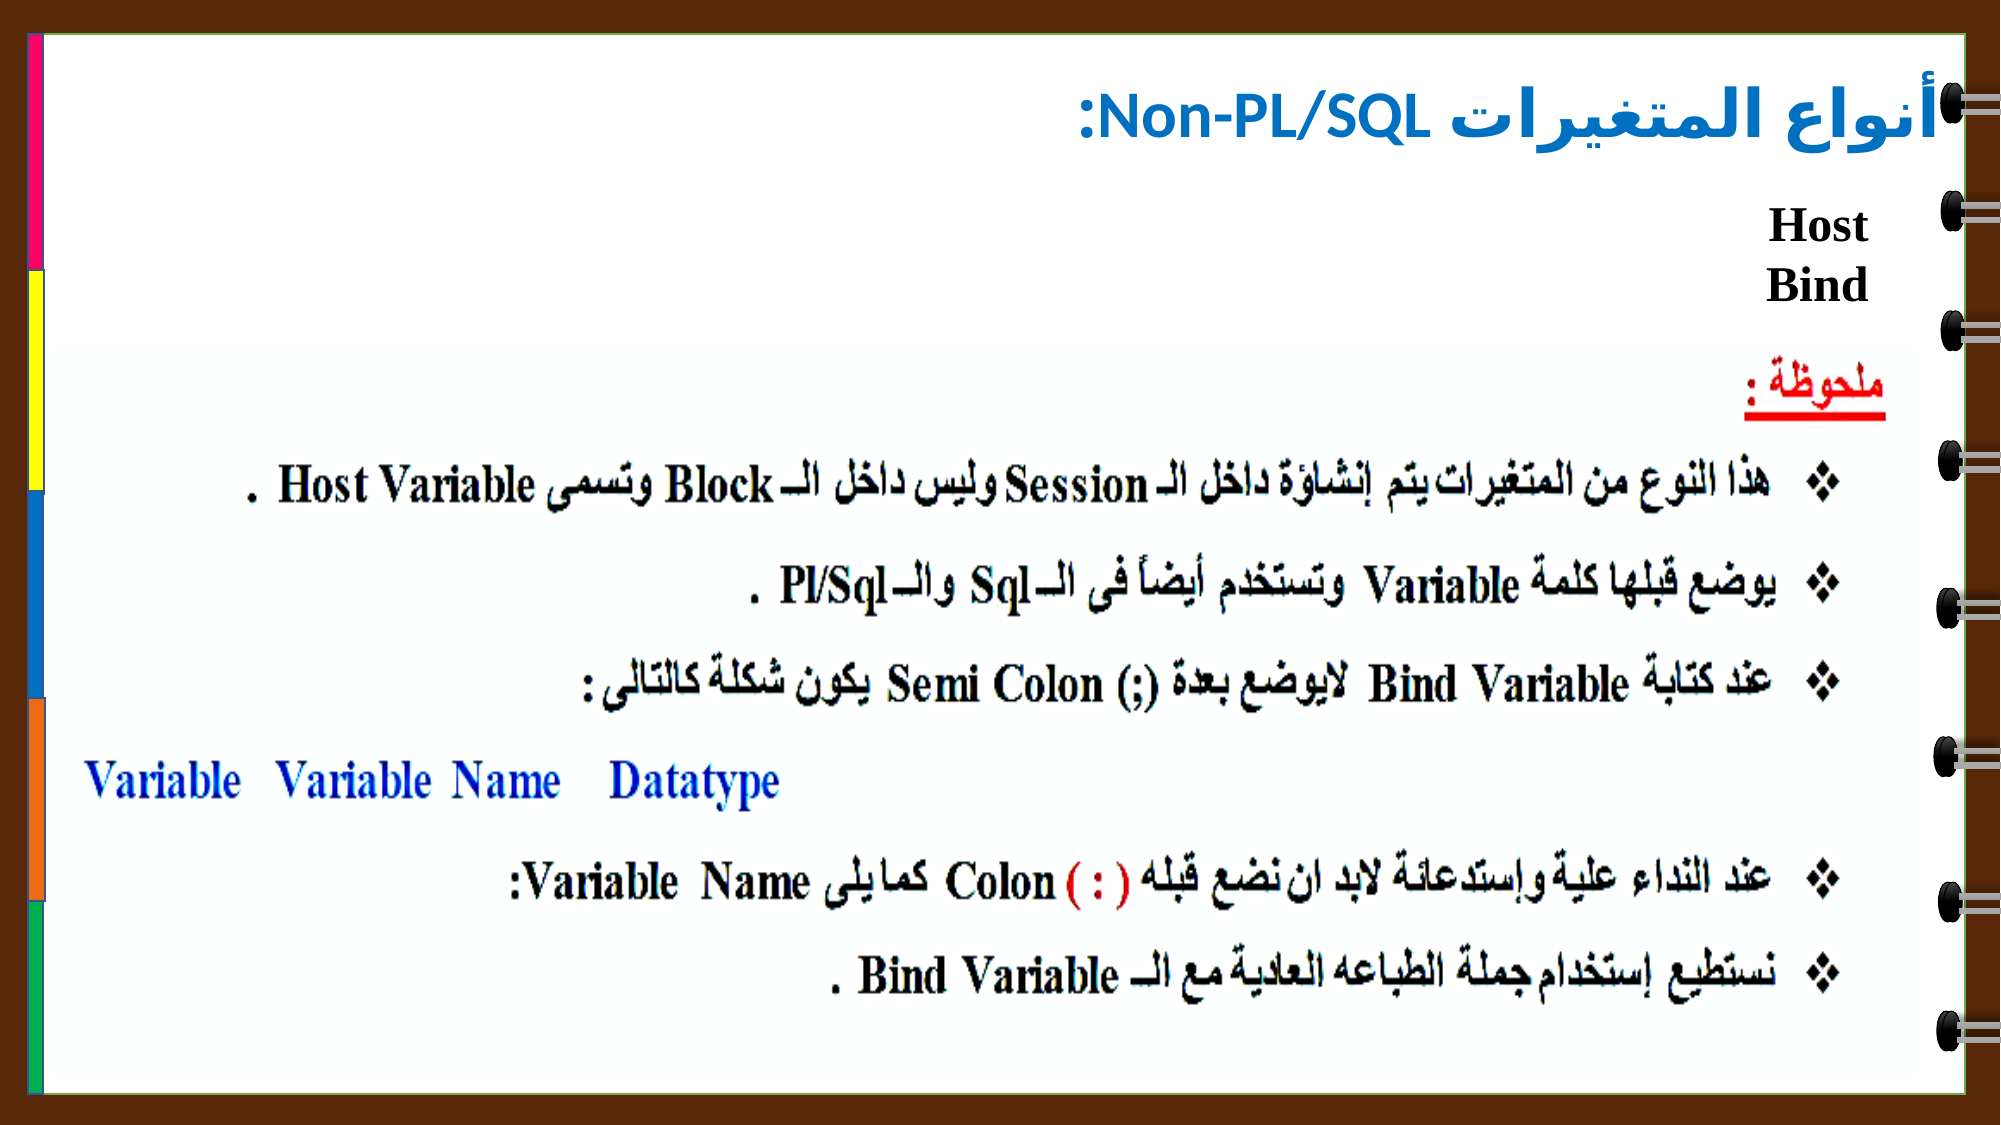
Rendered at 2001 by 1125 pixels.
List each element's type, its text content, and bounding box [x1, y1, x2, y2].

text_box [1933, 736, 1945, 778]
text_box أنواع المتغيرات Non-PL/SQL: [1043, 63, 1956, 159]
text_box [0, 0, 2000, 1125]
text_box [1958, 466, 2000, 473]
text_box [1941, 587, 1959, 629]
text_box [1956, 1022, 2000, 1026]
text_box [1954, 762, 2000, 769]
text_box [1938, 736, 1956, 778]
text_box [44, 33, 1966, 1095]
text_box [27, 33, 44, 269]
text_box [1937, 881, 1950, 923]
text_box [1936, 587, 1949, 629]
text_box [1936, 1010, 1948, 1052]
text_box [1961, 217, 2000, 223]
text_box [1961, 322, 2000, 326]
text_box [1945, 190, 1964, 232]
text_box [1960, 109, 2000, 115]
text_box [1960, 94, 2000, 98]
text_box [1940, 190, 1953, 232]
text_box [1961, 202, 2000, 206]
text_box [1956, 116, 1963, 124]
text_box [27, 697, 46, 902]
text_box [1941, 1010, 1959, 1052]
text_box [1938, 440, 1950, 482]
text_box [1945, 310, 1964, 352]
text_box Host Bind [922, 183, 1884, 319]
text_box [1961, 336, 2000, 343]
text_box [1940, 310, 1953, 352]
text_box [27, 269, 45, 495]
text_box [1958, 908, 2000, 914]
text_box [27, 902, 44, 1095]
text_box [1956, 1037, 2000, 1043]
text_box [1956, 614, 2000, 620]
picture [55, 347, 1912, 1076]
text_box [1943, 440, 1961, 482]
text_box [1958, 893, 2000, 897]
text_box [27, 490, 44, 697]
text_box [1943, 881, 1961, 923]
